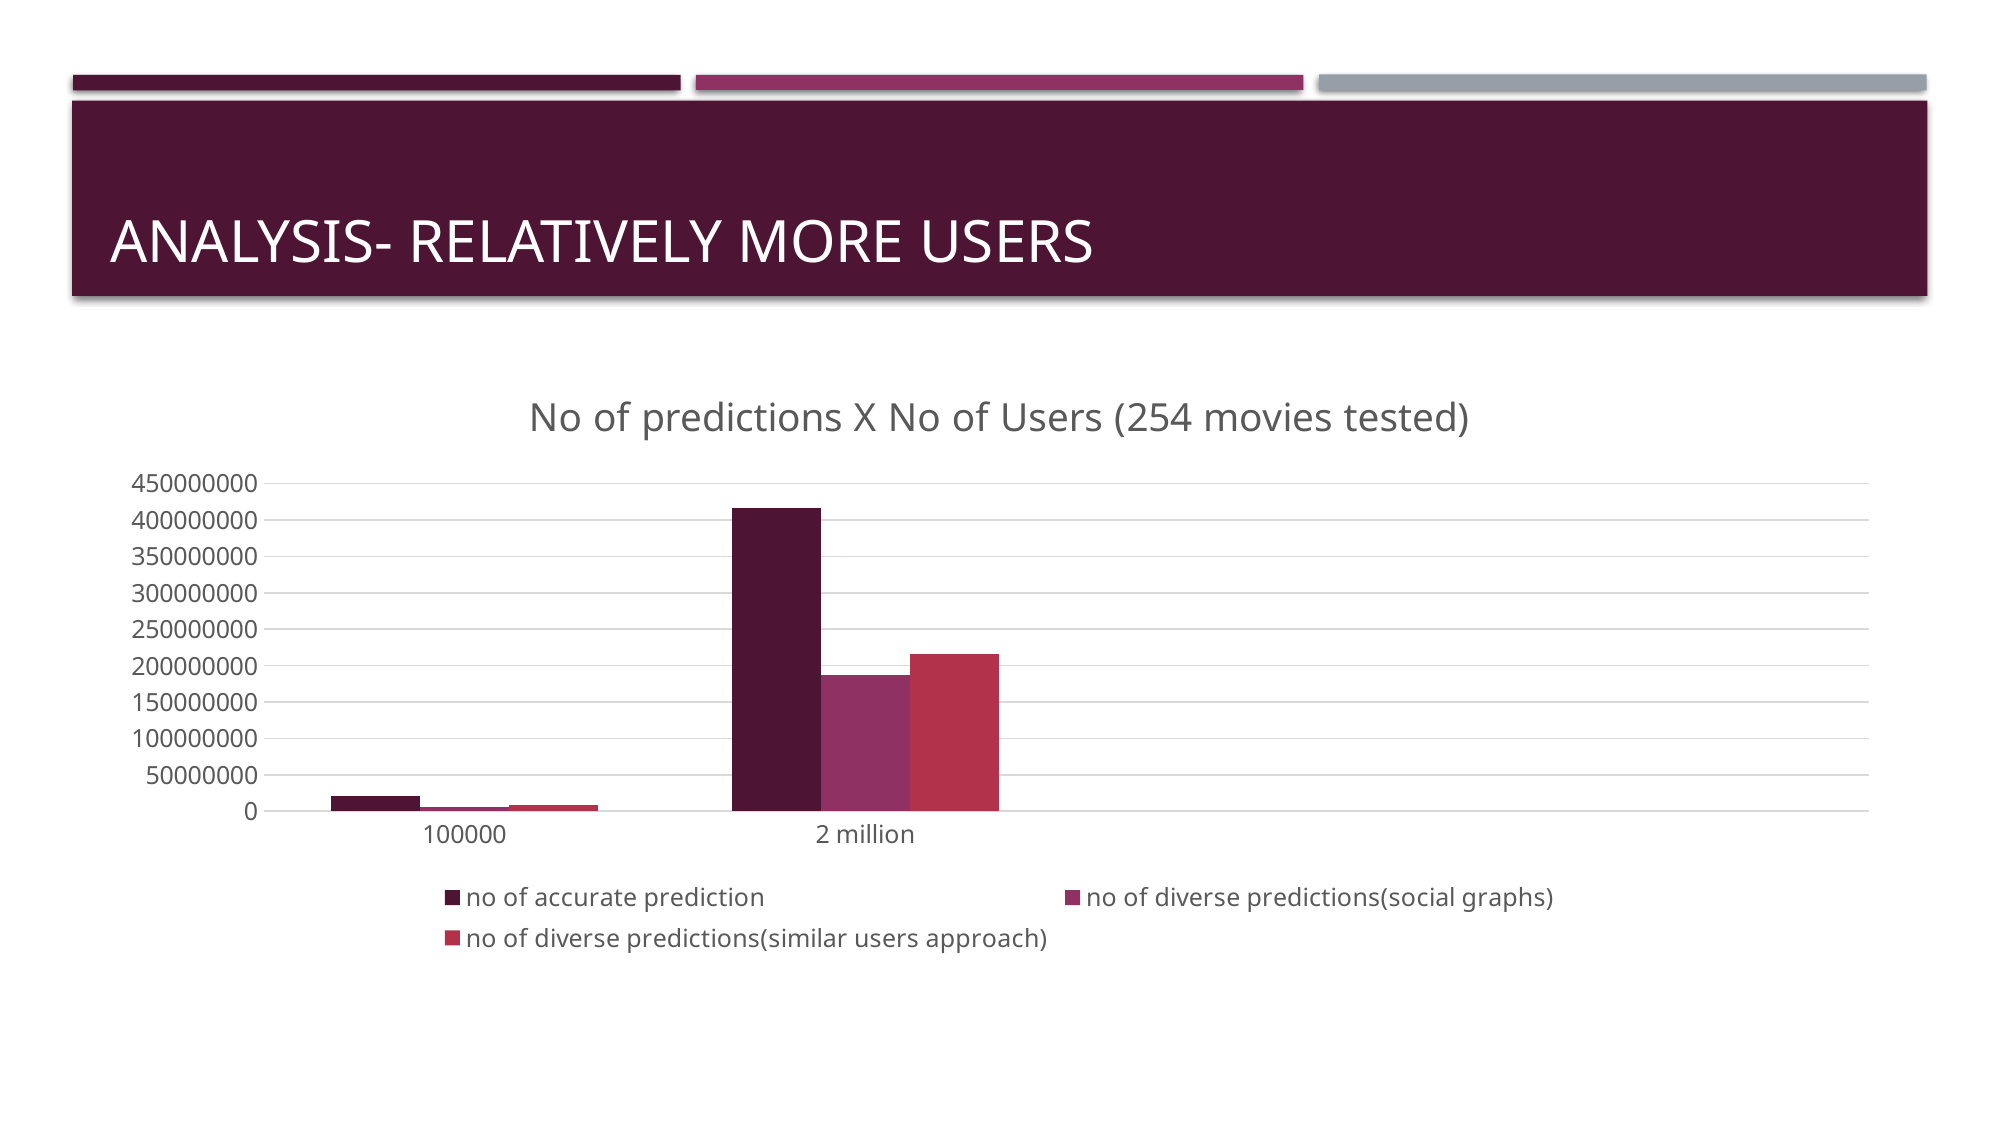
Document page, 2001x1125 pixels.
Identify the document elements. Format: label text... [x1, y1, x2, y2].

title Analysis- relatively more users [95, 115, 1905, 282]
chart [94, 357, 1906, 962]
